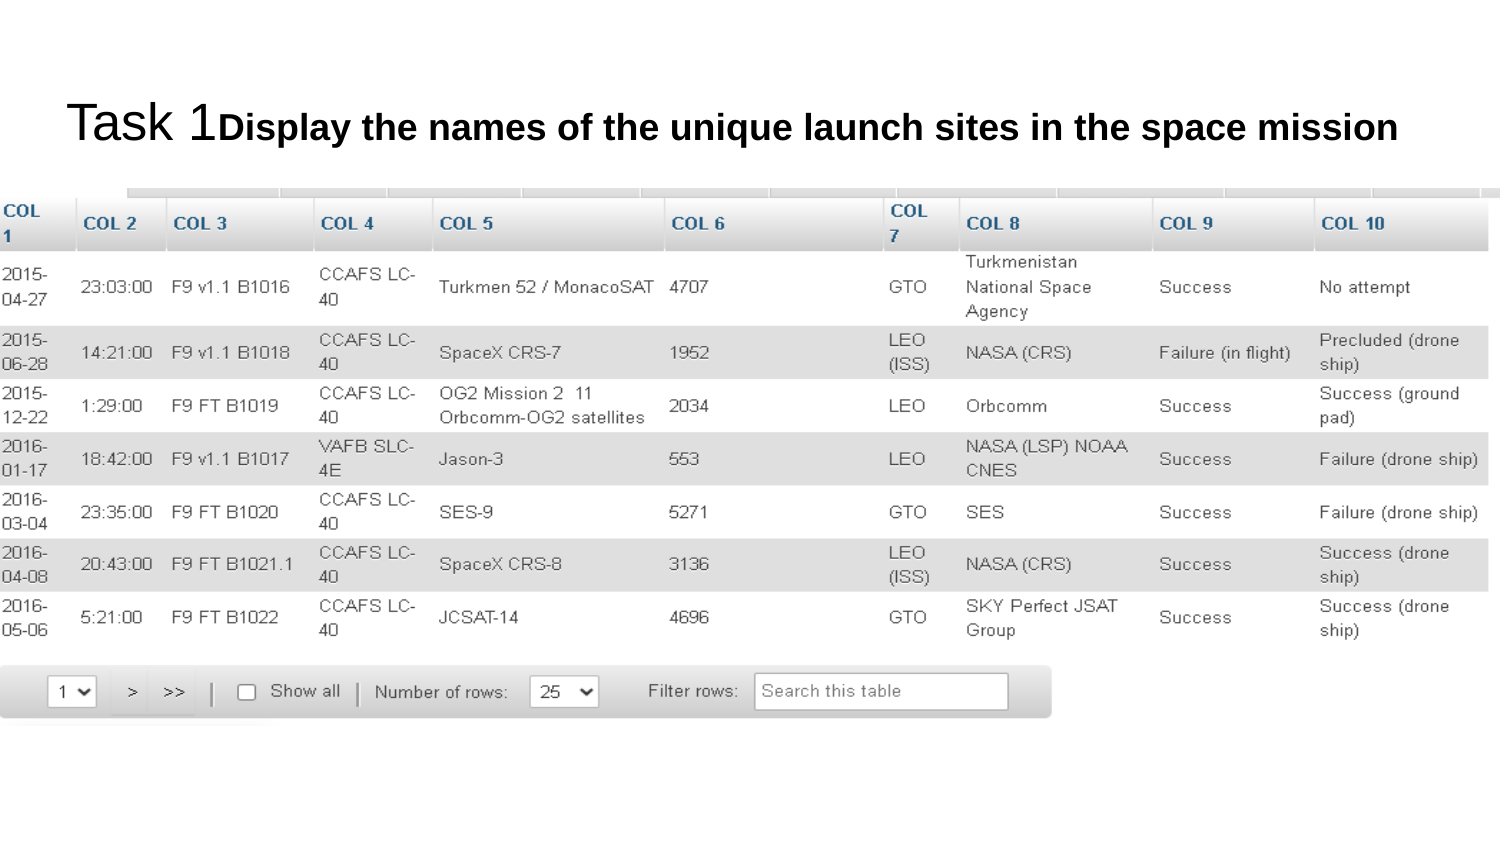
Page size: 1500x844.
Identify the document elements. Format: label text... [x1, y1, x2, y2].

picture [0, 188, 1500, 727]
title Task 1Display the names of the unique launch sites in the space mission [51, 72, 1449, 167]
